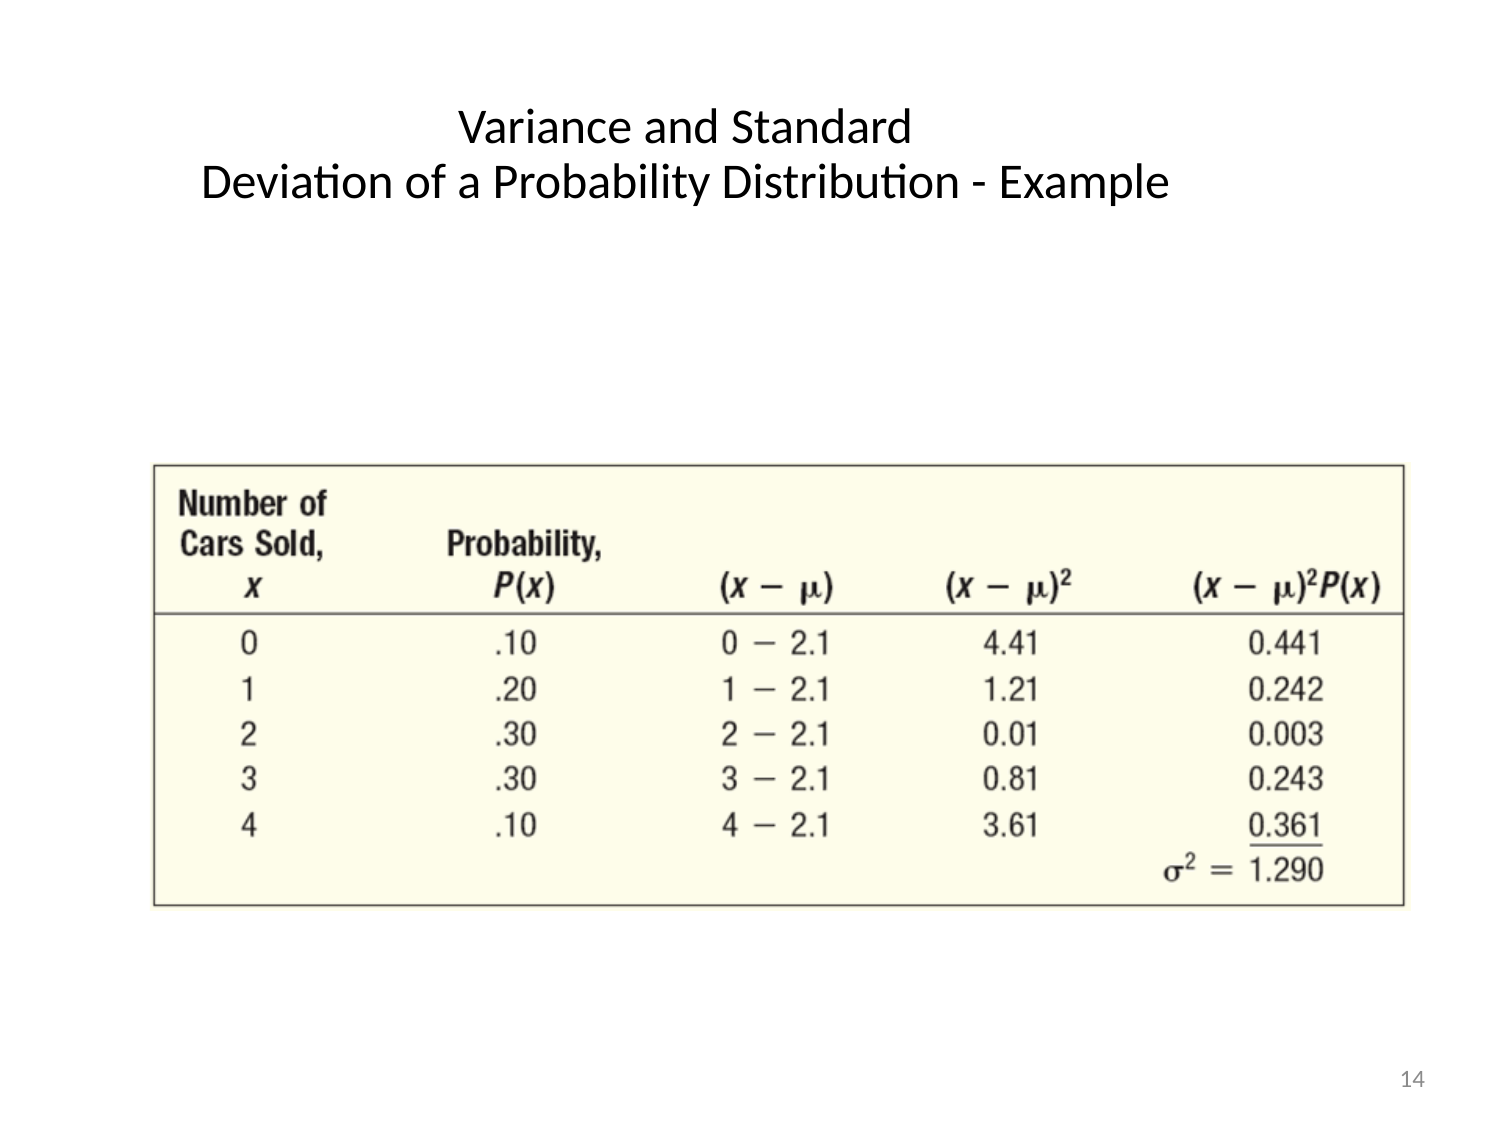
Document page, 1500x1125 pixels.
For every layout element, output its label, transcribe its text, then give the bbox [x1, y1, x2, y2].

text_box [149, 462, 1411, 911]
slide_number 14 [1074, 746, 1425, 1125]
title Variance and Standard Deviation of a Probability Distribution - Example [109, 57, 1260, 248]
